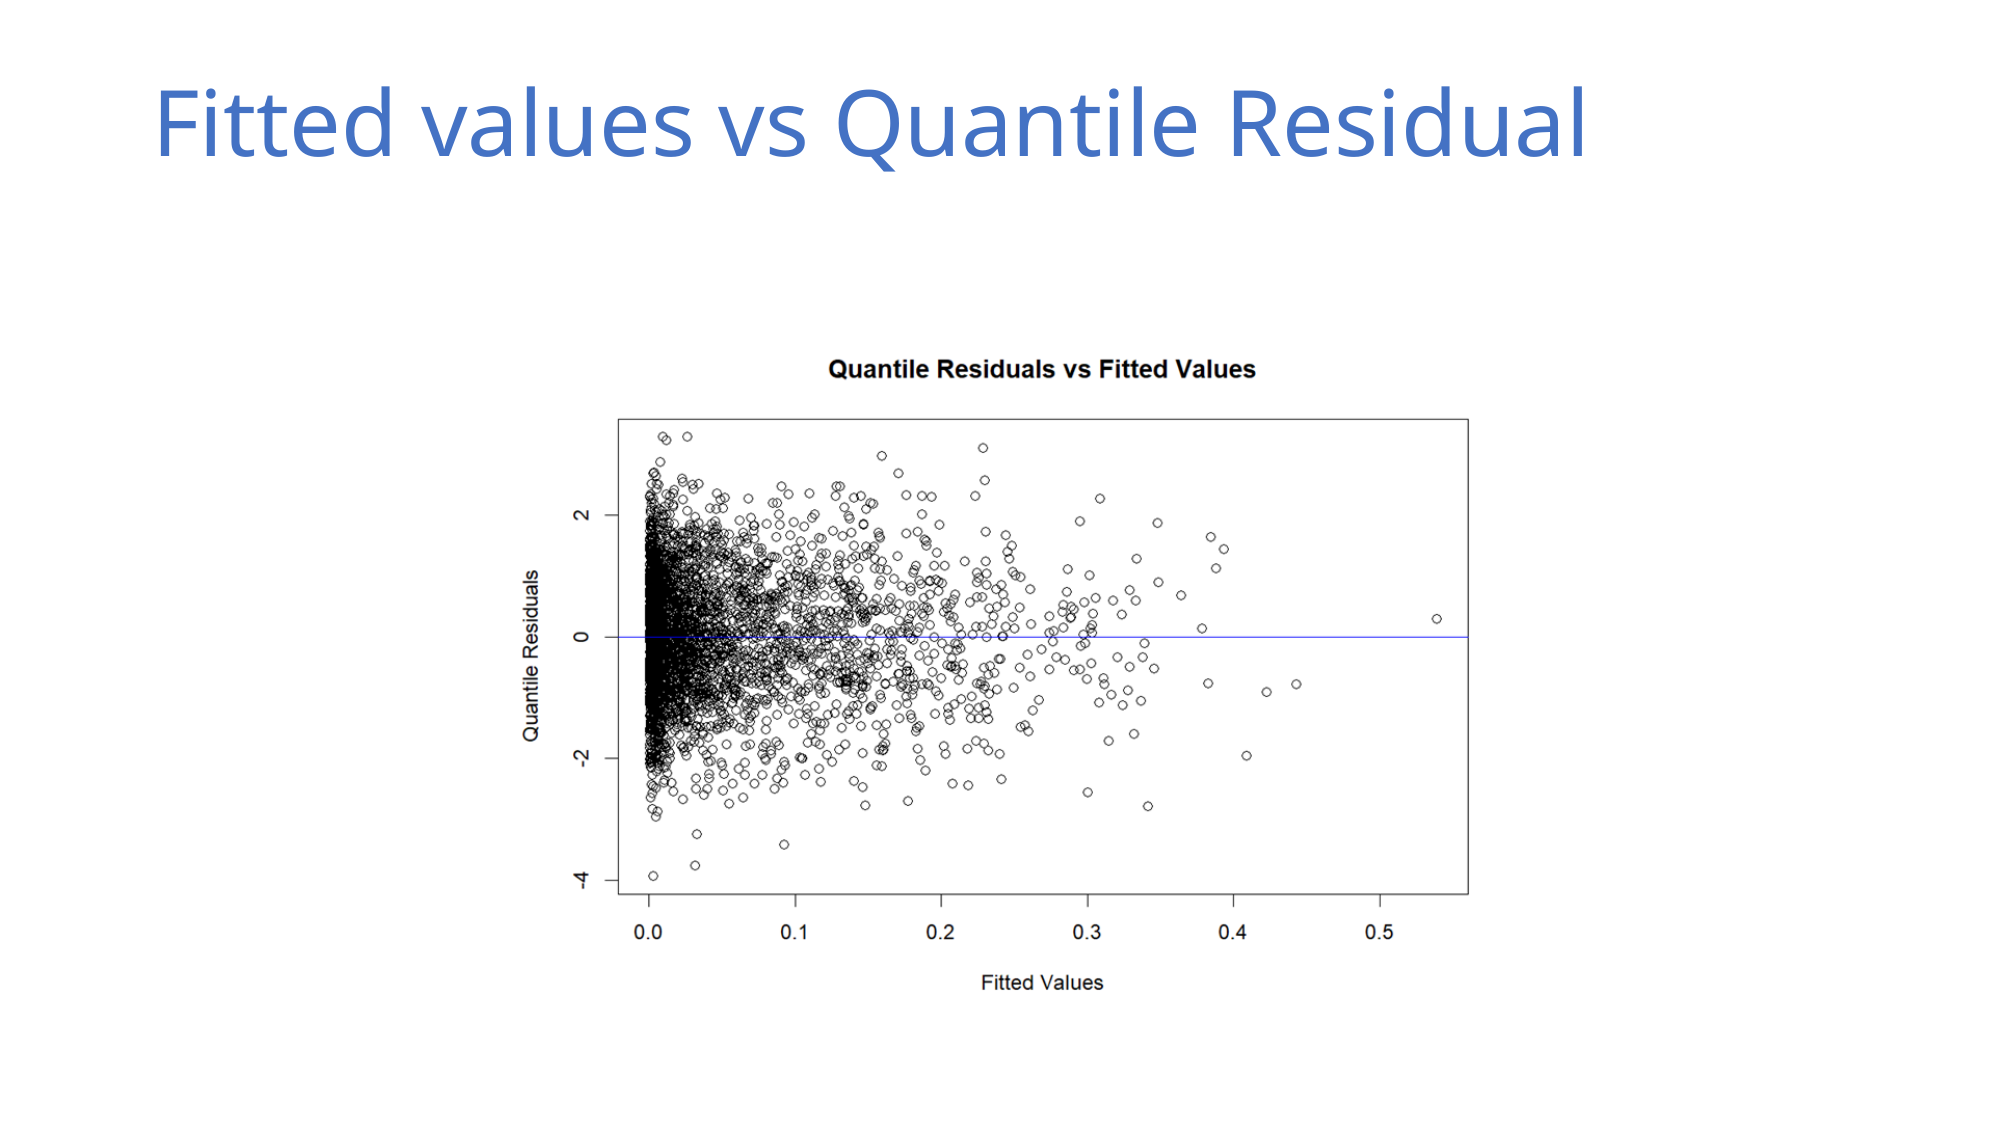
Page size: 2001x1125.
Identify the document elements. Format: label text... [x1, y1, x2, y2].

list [515, 316, 1521, 1022]
title Fitted values vs Quantile Residual [137, 59, 1863, 195]
